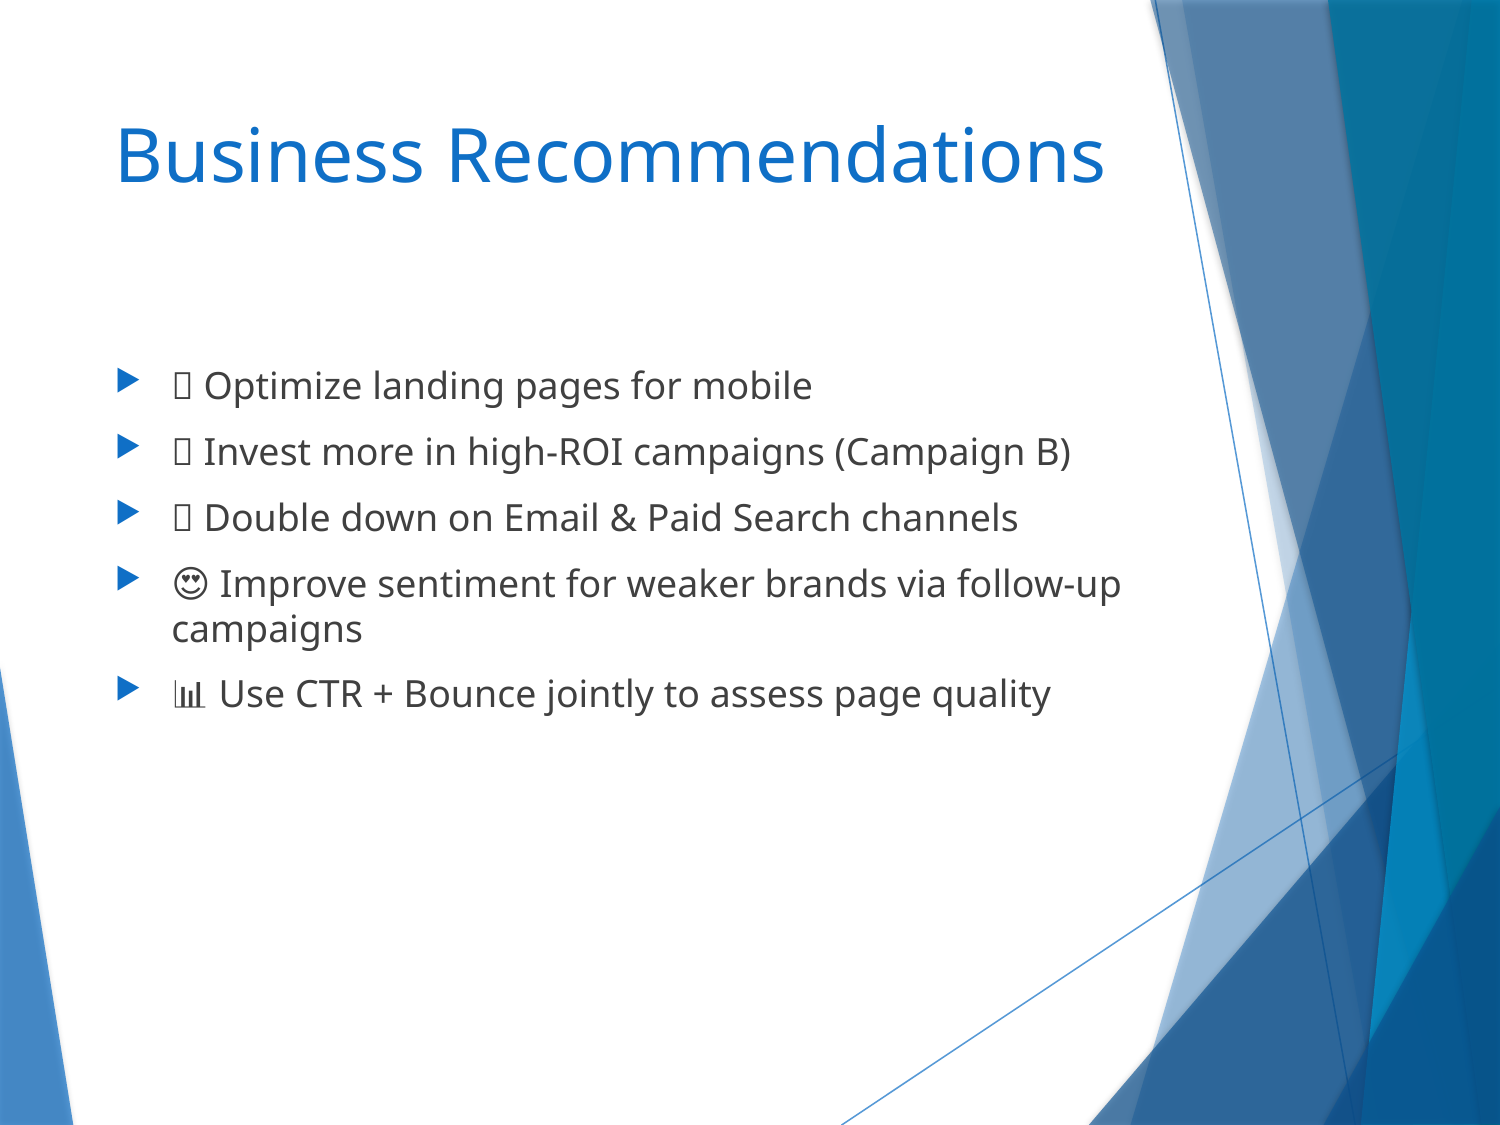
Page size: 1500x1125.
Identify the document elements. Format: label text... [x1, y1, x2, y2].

title Business Recommendations [99, 99, 1142, 317]
list 🔧 Optimize landing pages for mobile 🧠 Invest more in high-ROI campaigns (Campaign B) 📧 Double down on Email & Paid Search channels 😍 Improve sentiment for weaker brands via follow-up campaigns 📊 Use CTR + Bounce jointly to assess page quality [99, 354, 1142, 992]
